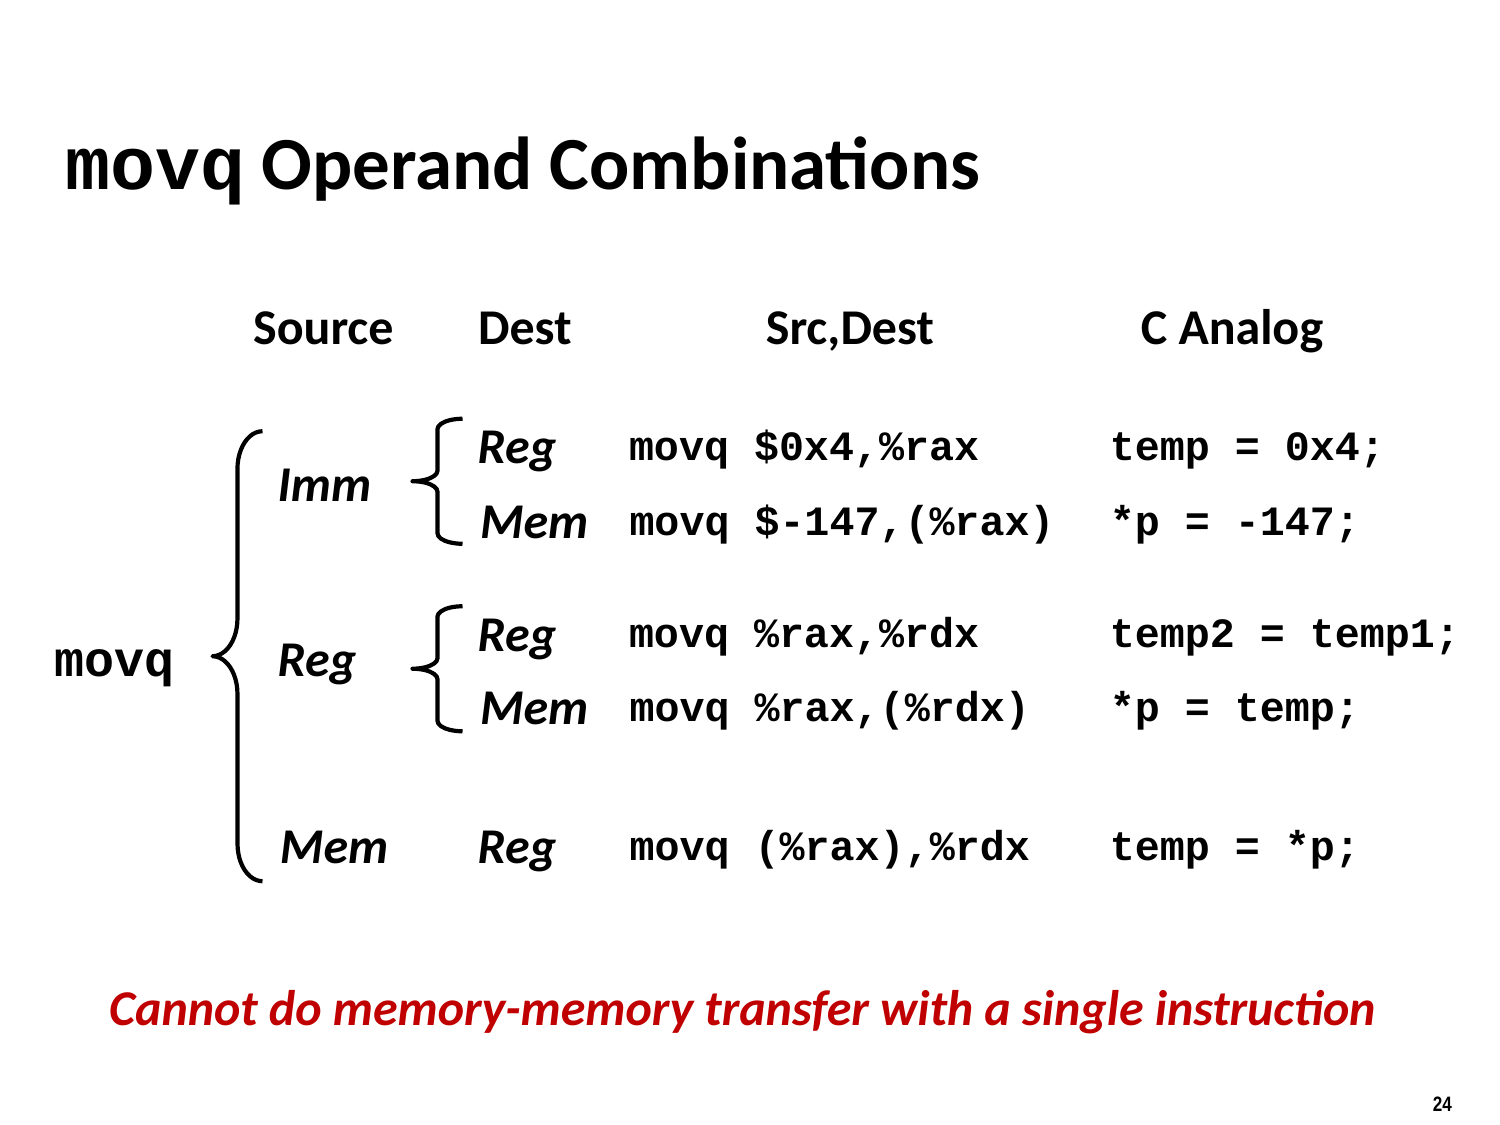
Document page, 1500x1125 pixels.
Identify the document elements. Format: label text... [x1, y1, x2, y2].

text_box *p = -147; [1095, 486, 1375, 551]
text_box temp2 = temp1; [1094, 598, 1475, 664]
text_box Mem [465, 666, 604, 742]
text_box movq $-147,(%rax) [614, 486, 1070, 551]
list Cannot do memory-memory transfer with a single instruction [74, 974, 1411, 1063]
text_box Src,Dest [751, 287, 950, 363]
text_box [412, 606, 463, 732]
title movq Operand Combinations [49, 112, 1226, 207]
text_box movq $0x4,%rax [614, 411, 995, 476]
text_box movq %rax,(%rdx) [614, 671, 1045, 737]
text_box Reg [462, 406, 572, 481]
text_box temp = *p; [1095, 811, 1375, 876]
text_box Dest [463, 287, 587, 363]
text_box Reg [462, 806, 572, 881]
text_box Source [238, 287, 409, 363]
text_box Mem [265, 806, 404, 881]
text_box movq %rax,%rdx [614, 598, 995, 664]
text_box Imm [263, 443, 387, 519]
text_box Reg [462, 593, 572, 669]
text_box *p = temp; [1095, 671, 1375, 737]
text_box movq [39, 618, 190, 694]
text_box Mem [465, 481, 604, 556]
text_box C Analog [1126, 287, 1339, 363]
text_box [412, 418, 463, 544]
text_box [212, 431, 263, 882]
text_box movq (%rax),%rdx [614, 811, 1045, 876]
text_box Reg [263, 618, 372, 694]
text_box temp = 0x4; [1094, 411, 1400, 476]
